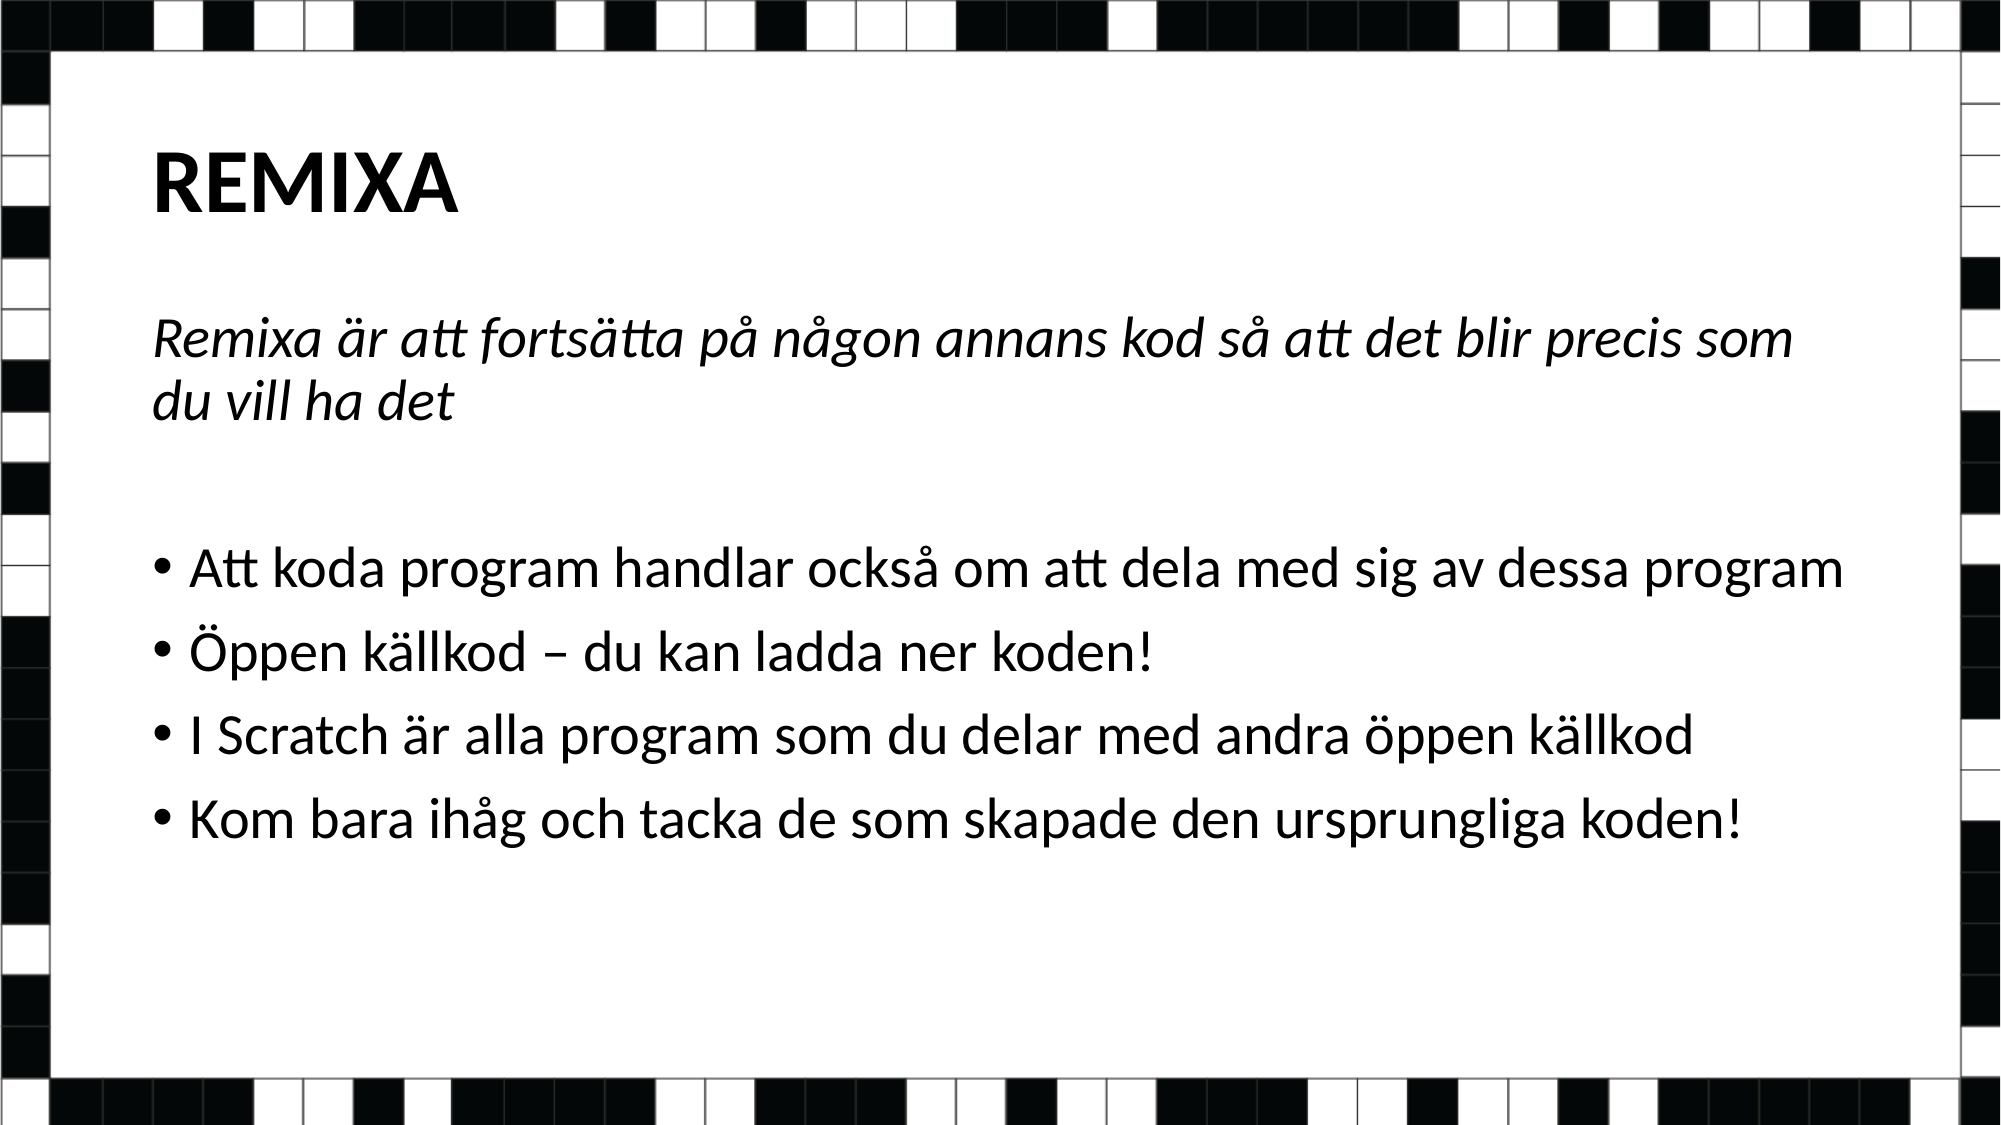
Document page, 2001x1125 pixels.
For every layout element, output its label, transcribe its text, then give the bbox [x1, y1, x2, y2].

picture [0, 0, 2001, 1125]
title REMIXA [137, 87, 1863, 278]
list Remixa är att fortsätta på någon annans kod så att det blir precis som du vill ha det Att koda program handlar också om att dela med sig av dessa program Öppen källkod – du kan ladda ner koden! I Scratch är alla program som du delar med andra öppen källkod Kom bara ihåg och tacka de som skapade den ursprungliga koden! [137, 299, 1863, 1014]
